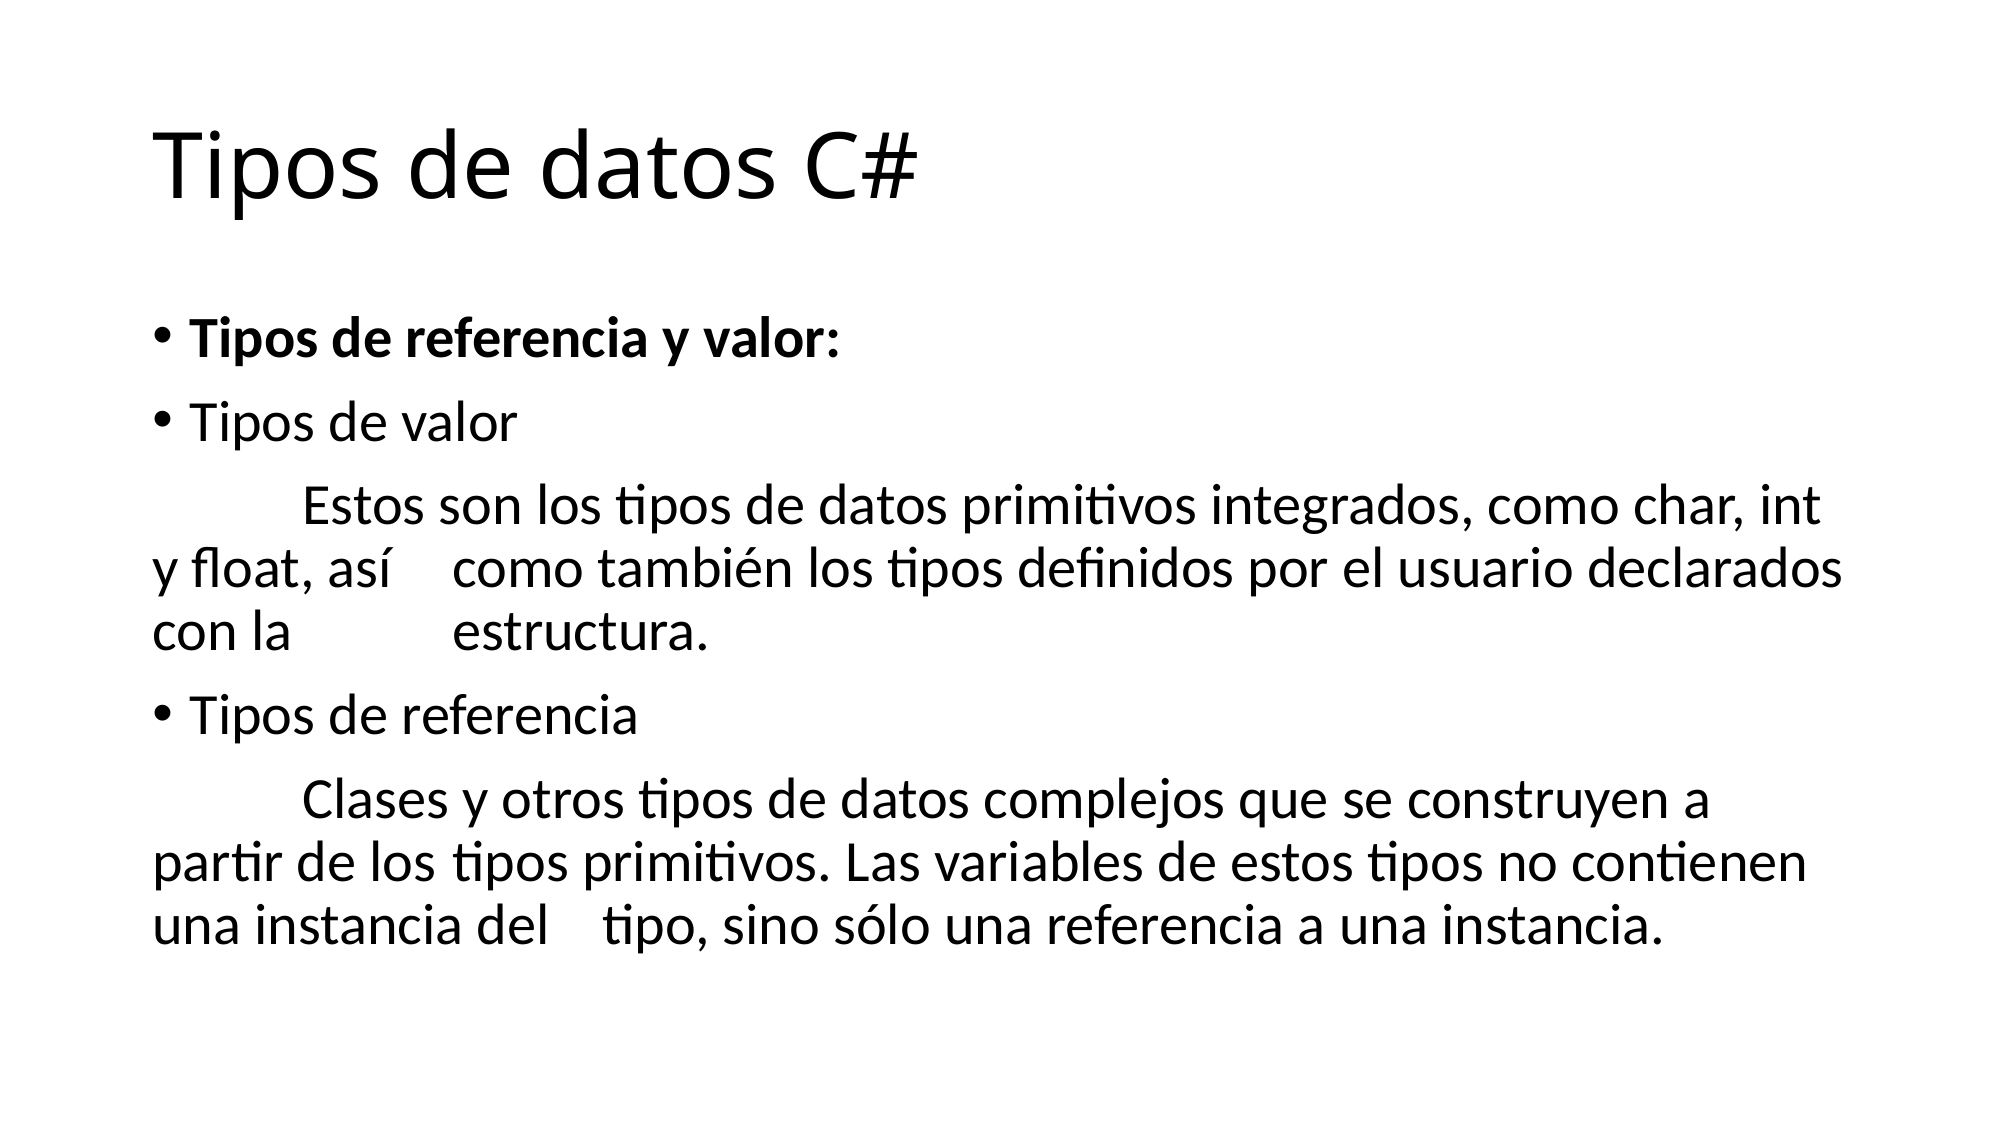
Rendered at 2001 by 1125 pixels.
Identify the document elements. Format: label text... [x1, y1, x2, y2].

title Tipos de datos C# [137, 59, 1863, 278]
list Tipos de referencia y valor: Tipos de valor Estos son los tipos de datos primitivos integrados, como char, int y float, así como también los tipos definidos por el usuario declarados con la estructura. Tipos de referencia Clases y otros tipos de datos complejos que se construyen a partir de los tipos primitivos. Las variables de estos tipos no contienen una instancia del tipo, sino sólo una referencia a una instancia. [137, 299, 1863, 1014]
